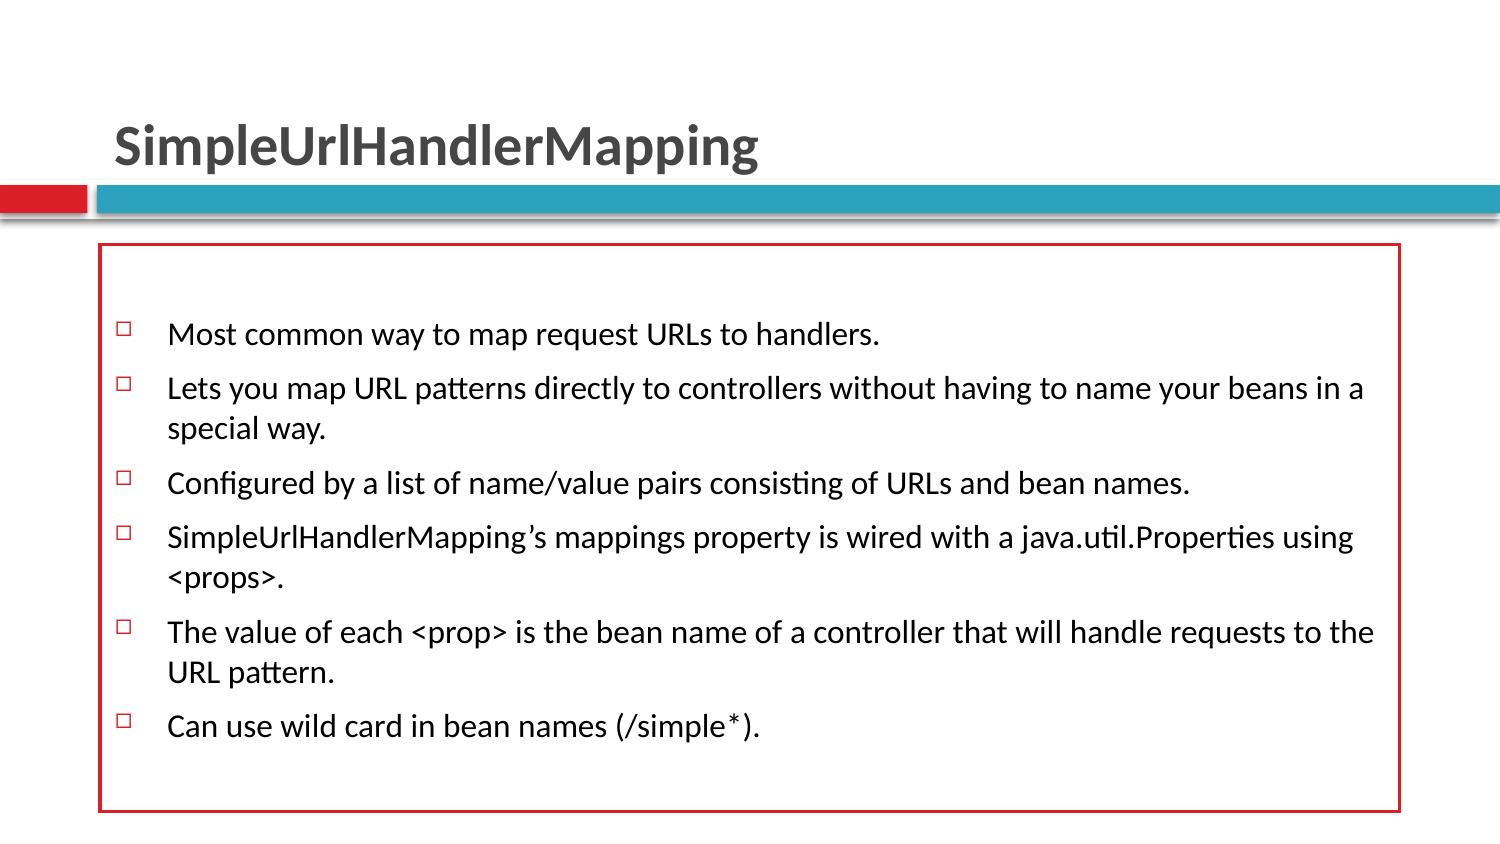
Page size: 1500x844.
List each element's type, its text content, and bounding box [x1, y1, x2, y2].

title SimpleUrlHandlerMapping [99, 18, 1500, 185]
list Most common way to map request URLs to handlers. Lets you map URL patterns directly to controllers without having to name your beans in a special way. Configured by a list of name/value pairs consisting of URLs and bean names. SimpleUrlHandlerMapping’s mappings property is wired with a java.util.Properties using <props>. The value of each <prop> is the bean name of a controller that will handle requests to the URL pattern. Can use wild card in bean names (/simple*). [98, 243, 1401, 813]
